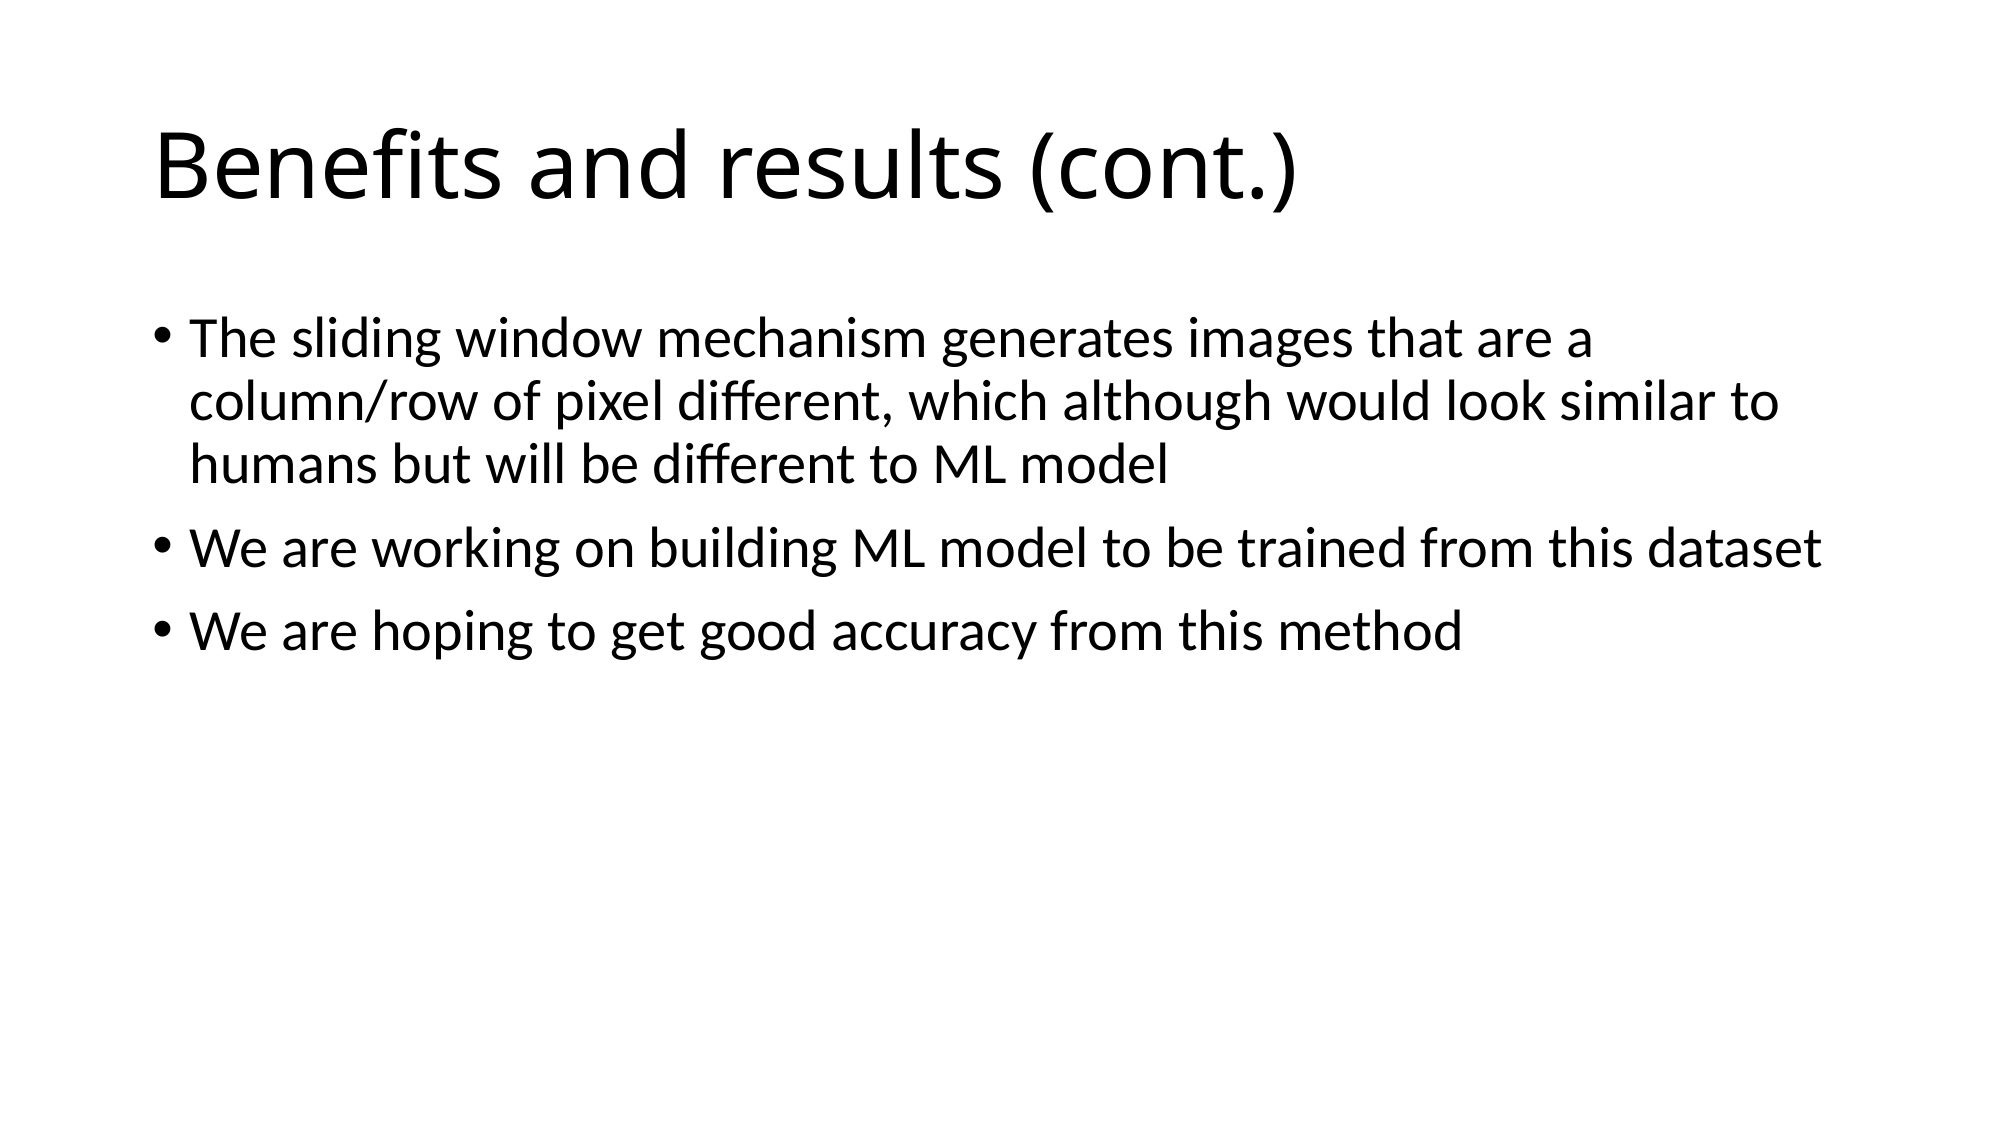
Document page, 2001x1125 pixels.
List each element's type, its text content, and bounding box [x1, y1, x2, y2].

list The sliding window mechanism generates images that are a column/row of pixel different, which although would look similar to humans but will be different to ML model We are working on building ML model to be trained from this dataset We are hoping to get good accuracy from this method [137, 299, 1863, 1014]
title Benefits and results (cont.) [137, 59, 1863, 278]
